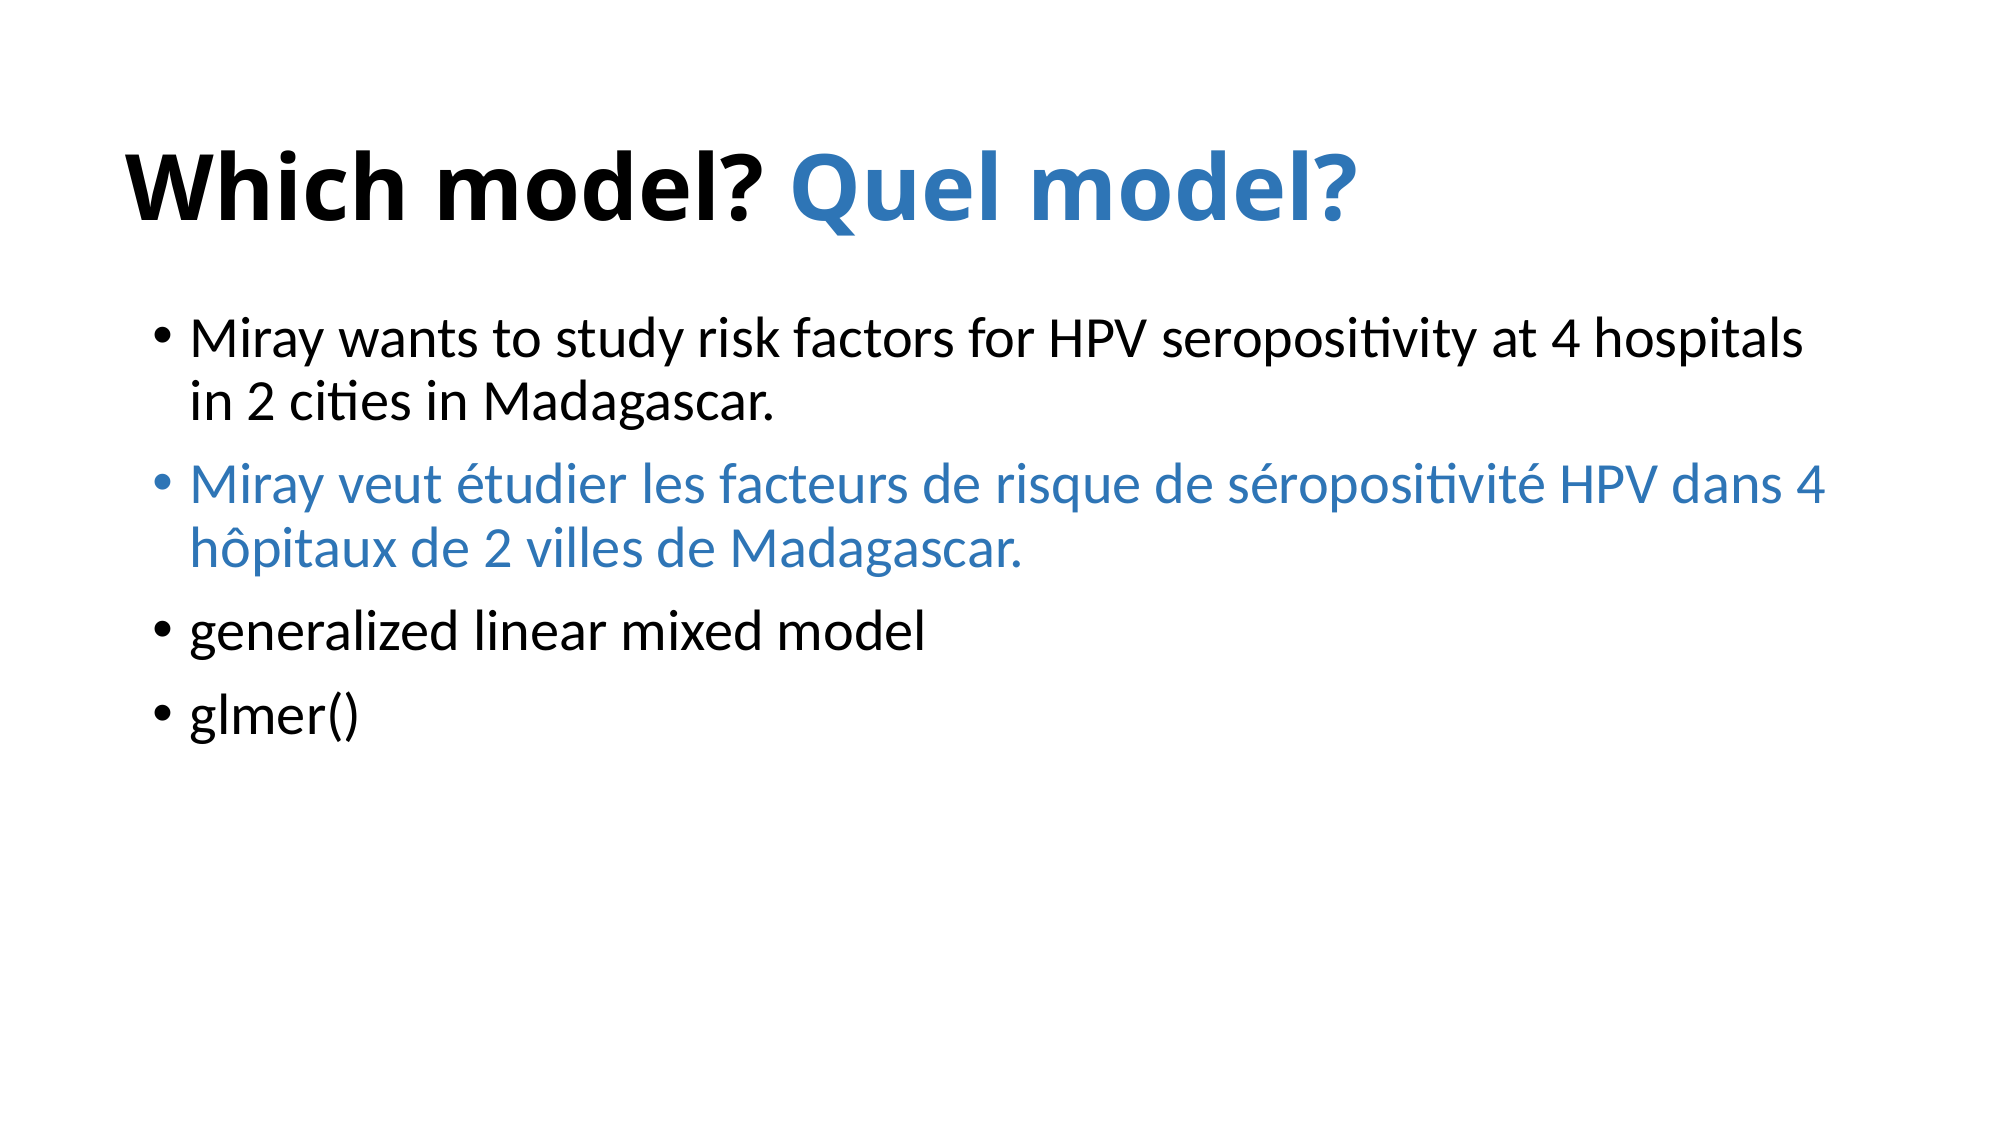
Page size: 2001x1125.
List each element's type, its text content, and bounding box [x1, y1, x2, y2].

list Miray wants to study risk factors for HPV seropositivity at 4 hospitals in 2 cities in Madagascar. Miray veut étudier les facteurs de risque de séropositivité HPV dans 4 hôpitaux de 2 villes de Madagascar. generalized linear mixed model glmer() [137, 299, 1863, 1014]
title Which model? Quel model? [110, 82, 1836, 300]
